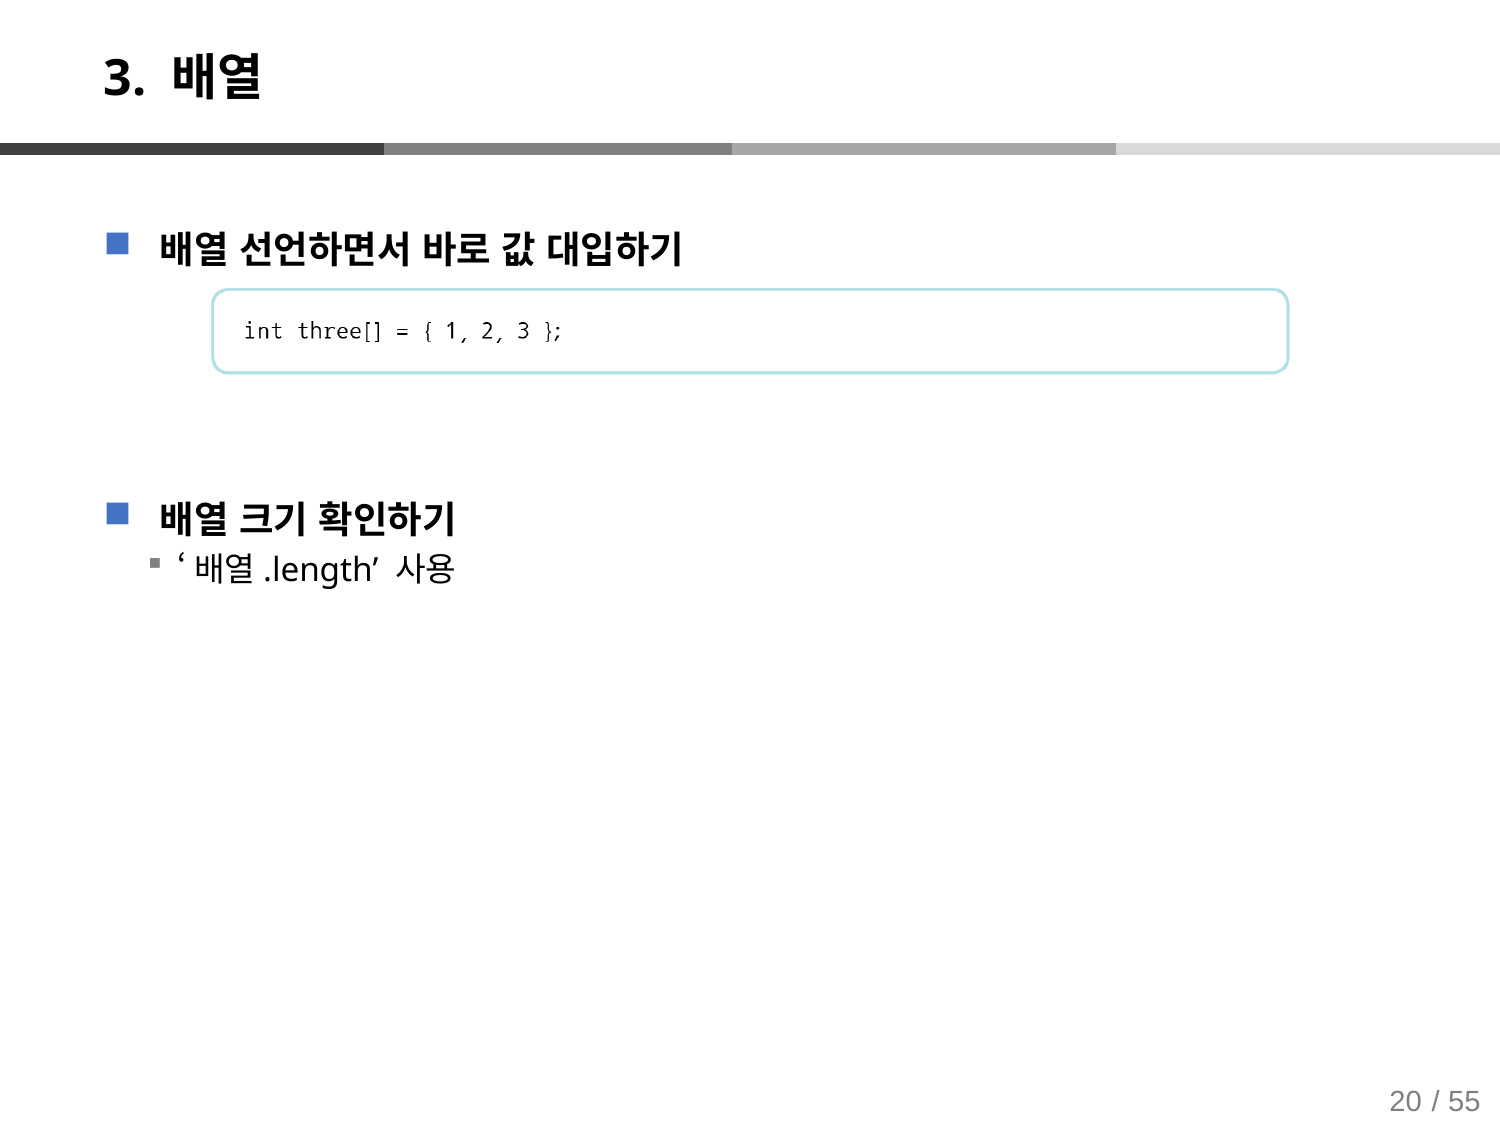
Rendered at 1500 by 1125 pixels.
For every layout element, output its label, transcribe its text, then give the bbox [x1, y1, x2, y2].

picture [203, 277, 1297, 383]
title 3. 배열 [88, 30, 1211, 121]
list 배열 선언하면서 바로 값 대입하기 배열 크기 확인하기 ‘배열.length’ 사용 [88, 196, 1436, 1083]
